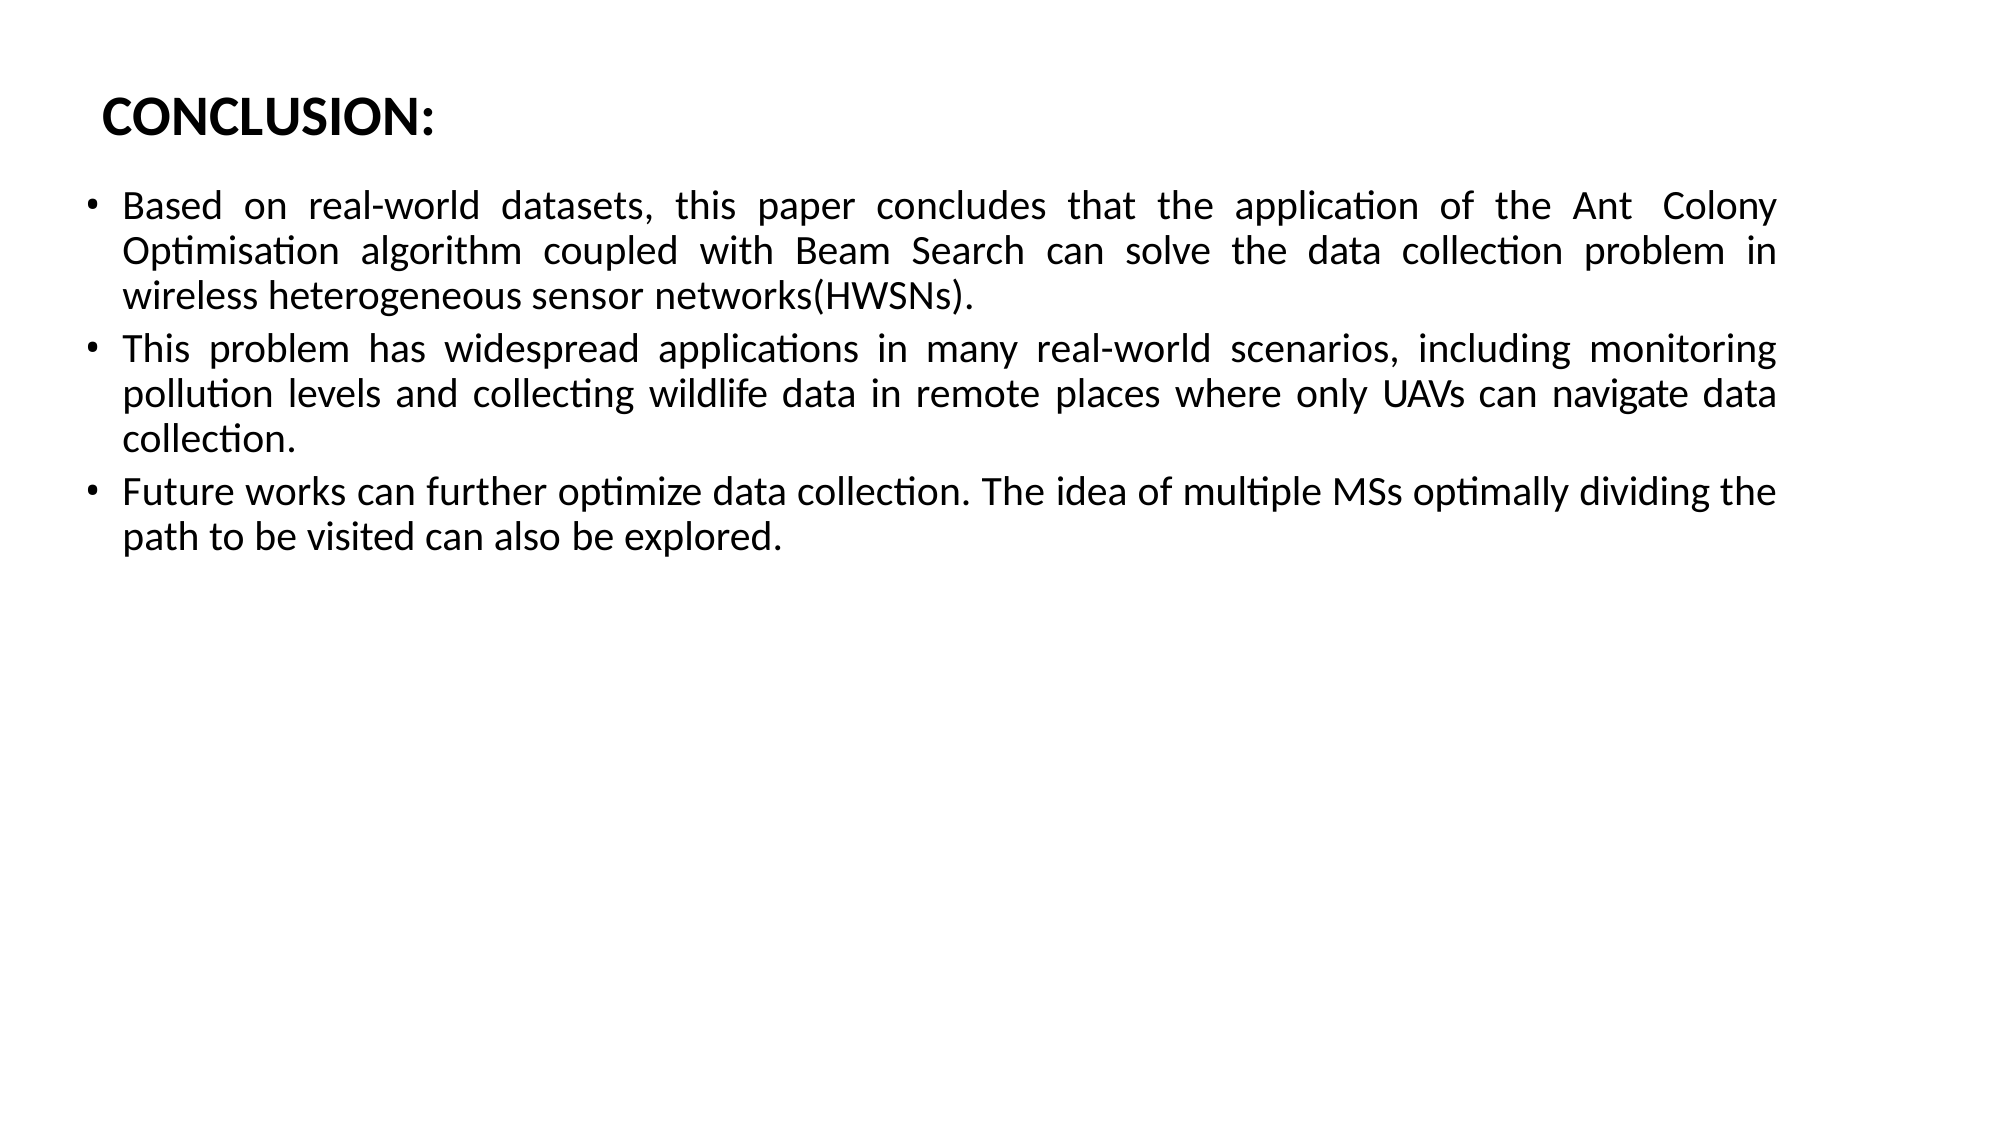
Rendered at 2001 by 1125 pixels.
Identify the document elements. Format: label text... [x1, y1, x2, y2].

title CONCLUSION: [99, 75, 617, 175]
text_box Based on real-world datasets, this paper concludes that the application of the Ant Colony Optimisation algorithm coupled with Beam Search can solve the data collection problem in wireless heterogeneous sensor networks(HWSNs). This problem has widespread applications in many real-world scenarios, including monitoring pollution levels and collecting wildlife data in remote places where only UAVs can navigate data collection. Future works can further optimize data collection. The idea of multiple MSs optimally dividing the path to be visited can also be explored. [82, 175, 1778, 560]
